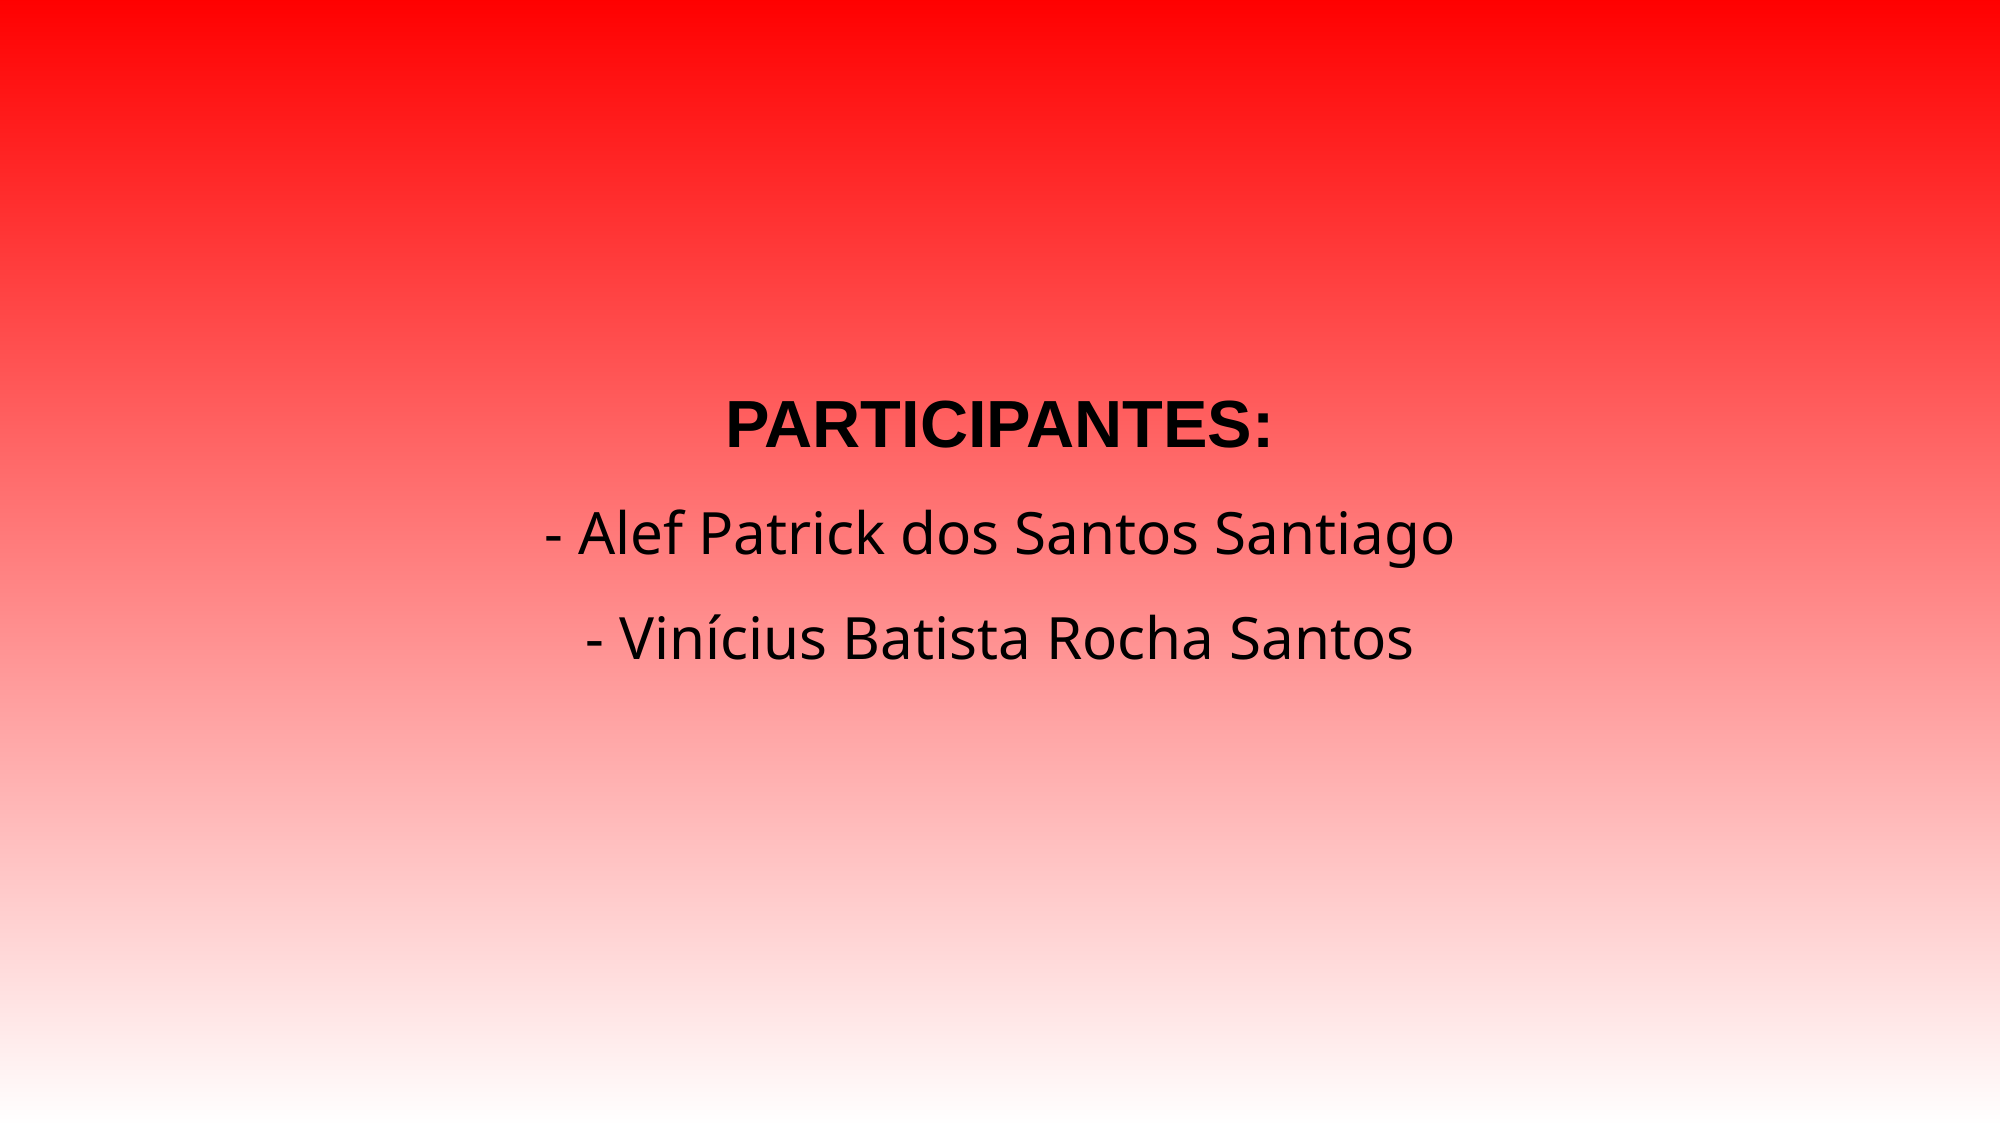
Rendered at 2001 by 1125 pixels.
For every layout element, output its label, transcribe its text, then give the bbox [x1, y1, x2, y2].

text_box PARTICIPANTES: - Alef Patrick dos Santos Santiago - Vinícius Batista Rocha Santos [0, 333, 2000, 679]
